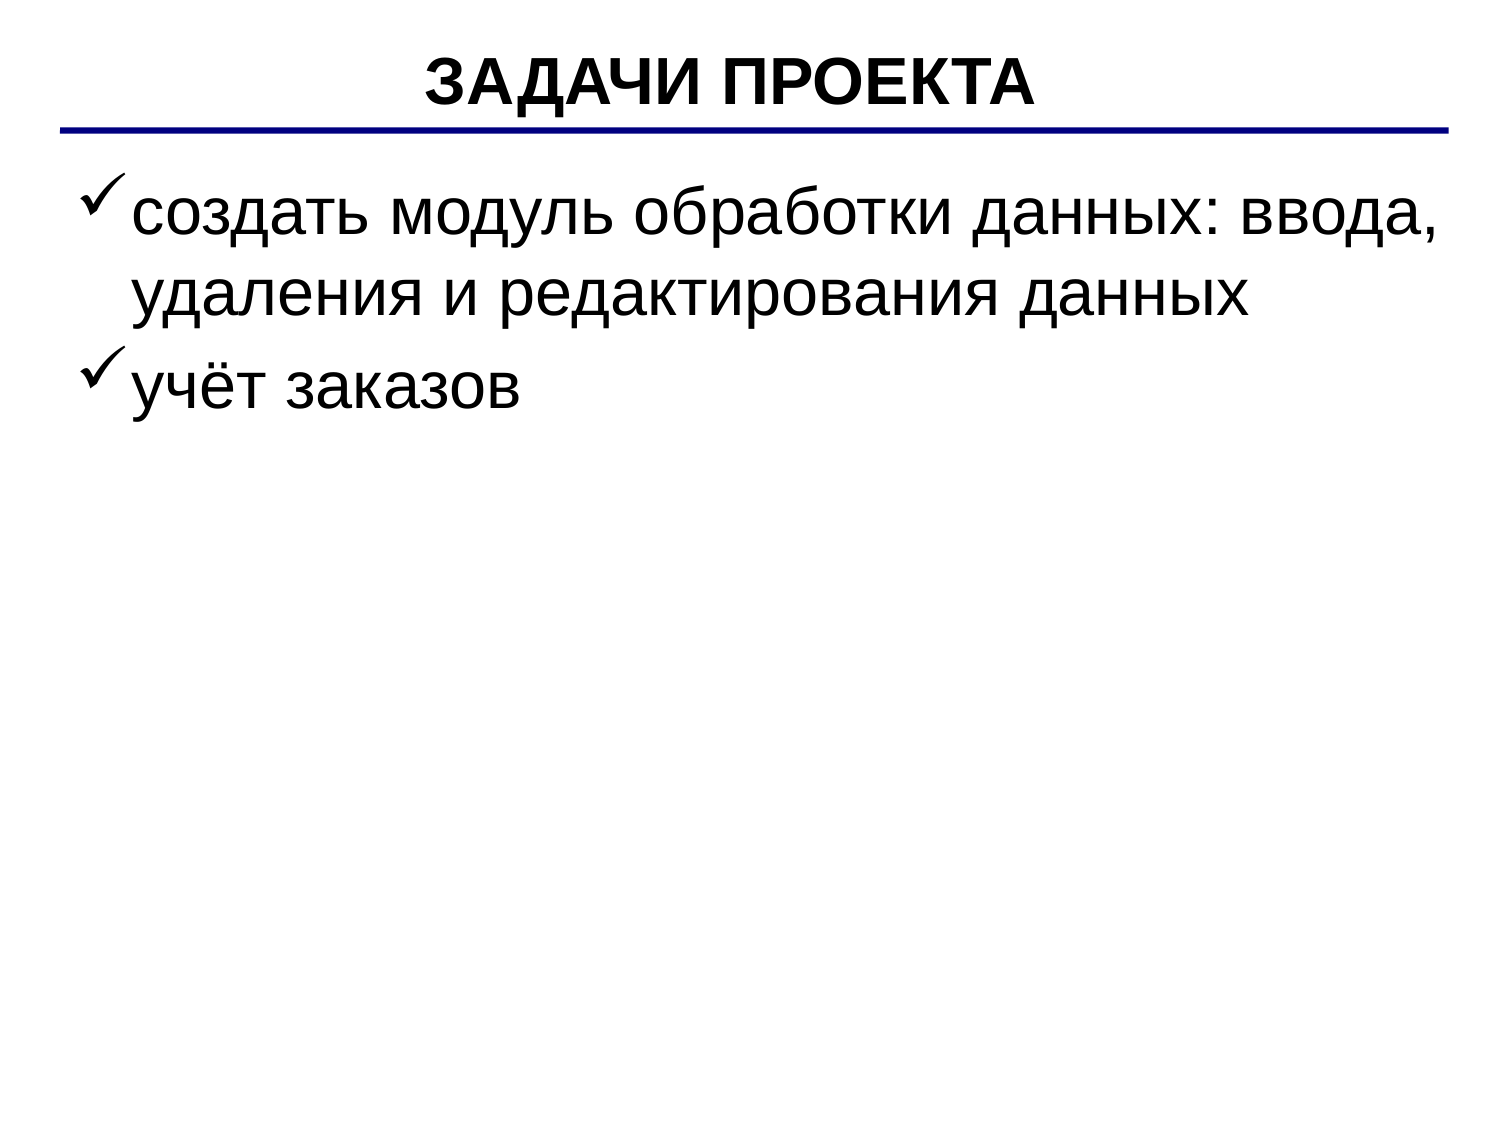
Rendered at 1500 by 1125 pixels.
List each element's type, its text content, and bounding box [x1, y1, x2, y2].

list создать модуль обработки данных: ввода, удаления и редактирования данных учёт заказов [60, 160, 1457, 904]
text_box ЗАДАЧИ ПРОЕКТА [63, 30, 1399, 126]
